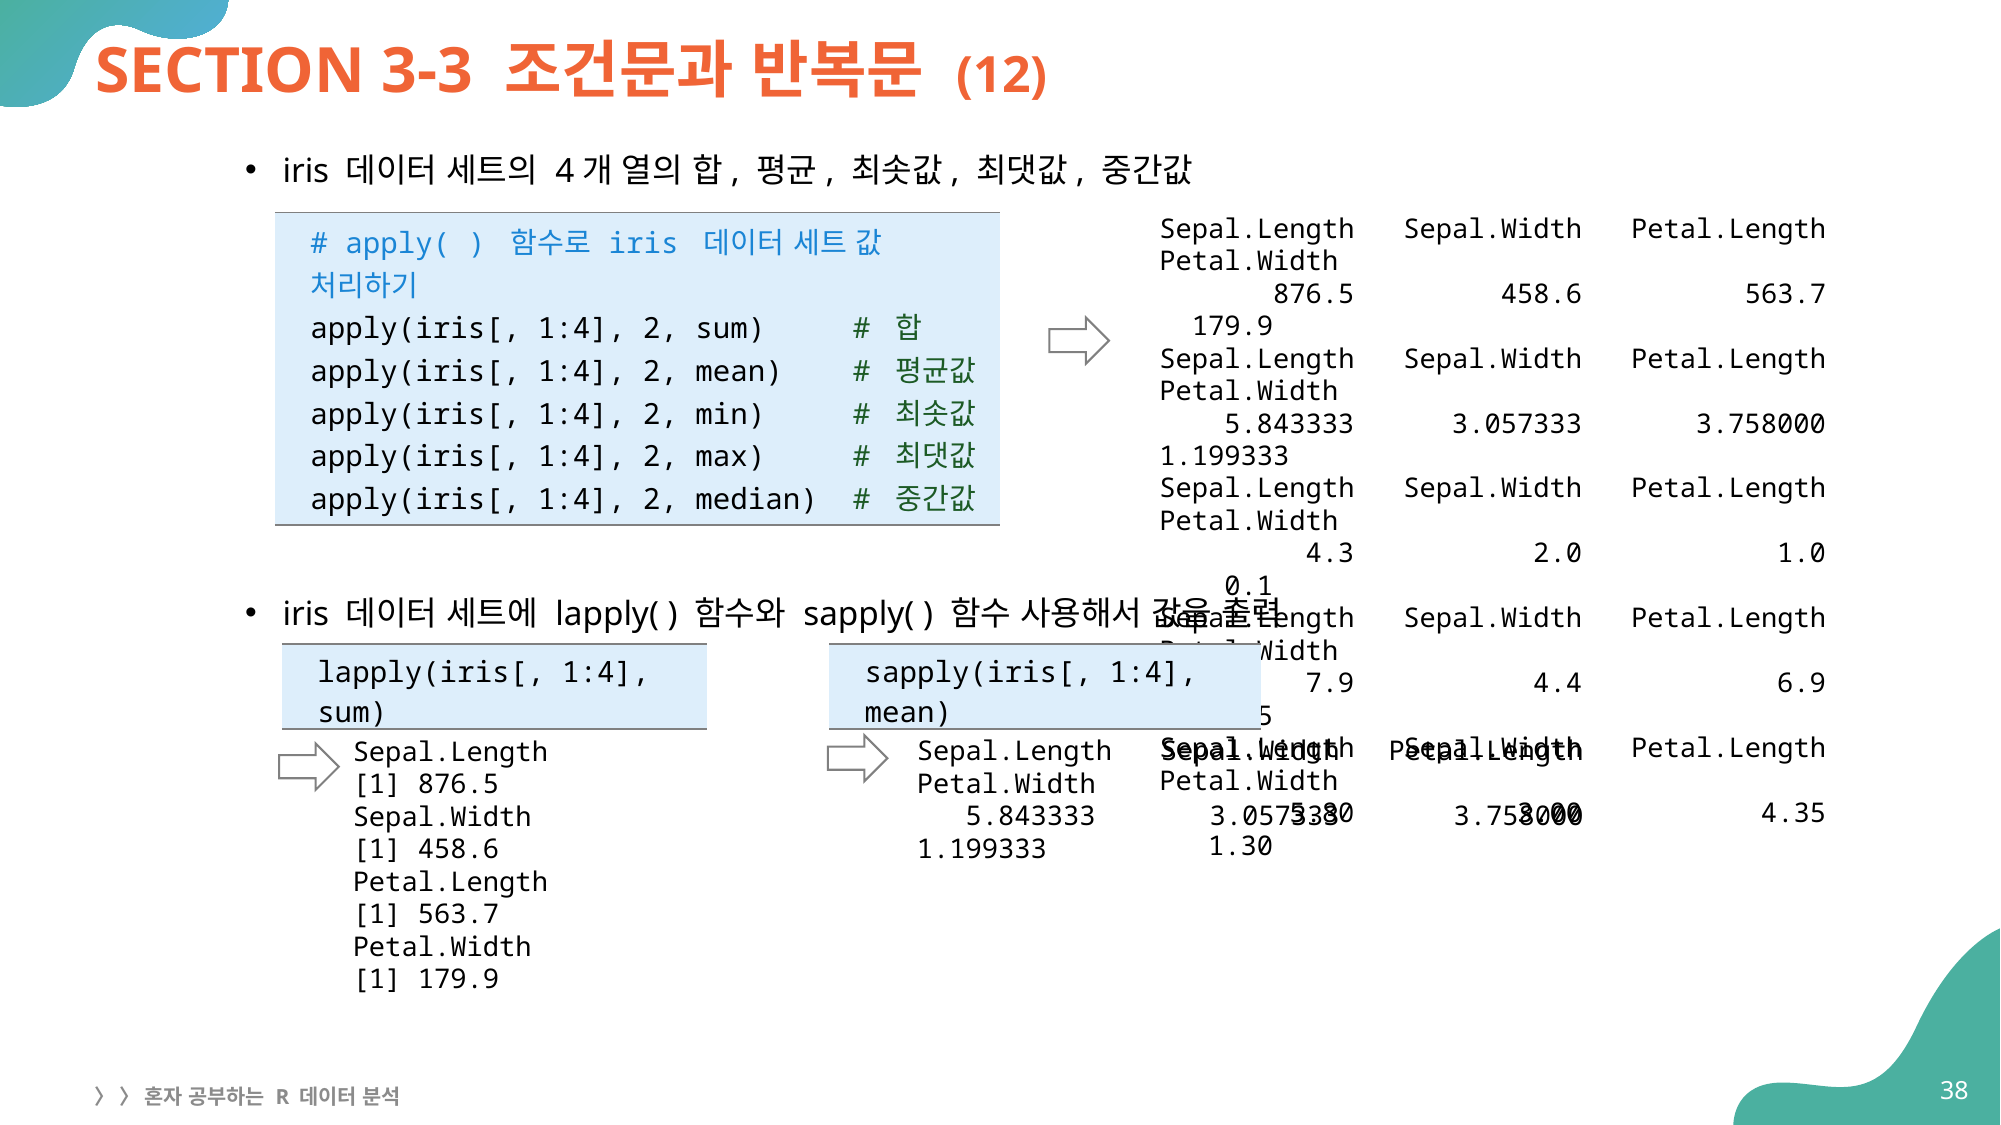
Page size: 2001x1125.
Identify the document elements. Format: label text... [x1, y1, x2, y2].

text_box [826, 732, 889, 784]
slide_number 38 [1917, 1061, 1984, 1122]
text_box Sepal.Length Sepal.Width Petal.Length Petal.Width 876.5 458.6 563.7 179.9 Sepal.Length Sepal.Width Petal.Length Petal.Width 5.843333 3.057333 3.758000 1.199333 Sepal.Length Sepal.Width Petal.Length Petal.Width 4.3 2.0 1.0 0.1 Sepal.Length Sepal.Width Petal.Length Petal.Width 7.9 4.4 6.9 2.5 Sepal.Length Sepal.Width Petal.Length Petal.Width 5.80 3.00 4.35 1.30 [1144, 203, 1950, 868]
table_header # apply( ) 함수로 iris 데이터 세트 값 처리하기 apply(iris[, 1:4], 2, sum) # 합 apply(iris[, 1:4], 2, mean) # 평균값 apply(iris[, 1:4], 2, min) # 최솟값 apply(iris[, 1:4], 2, max) # 최댓값 apply(iris[, 1:4], 2, median) # 중간값 [275, 213, 1000, 524]
text_box [1048, 315, 1111, 367]
text_box Sepal.Length Sepal.Width Petal.Length Petal.Width 5.843333 3.057333 3.758000 1.199333 [902, 726, 1697, 871]
text_box [278, 741, 341, 793]
text_box Sepal.Length [1] 876.5 Sepal.Width [1] 458.6 Petal.Length [1] 563.7 Petal.Width [1] 179.9 [338, 726, 596, 1034]
table_header sapply(iris[, 1:4], mean) [829, 645, 1261, 728]
title SECTION 3-3 조건문과 반복문 (12) [79, 17, 1931, 128]
footer 〉 〉 혼자 공부하는 R 데이터 분석 [79, 1078, 755, 1114]
table_header lapply(iris[, 1:4], sum) [282, 645, 707, 728]
list iris 데이터 세트의 4개 열의 합, 평균, 최솟값, 최댓값, 중간값 iris 데이터 세트에 lapply( ) 함수와 sapply( ) 함수 사용해서 값을 출력 [79, 133, 1931, 996]
